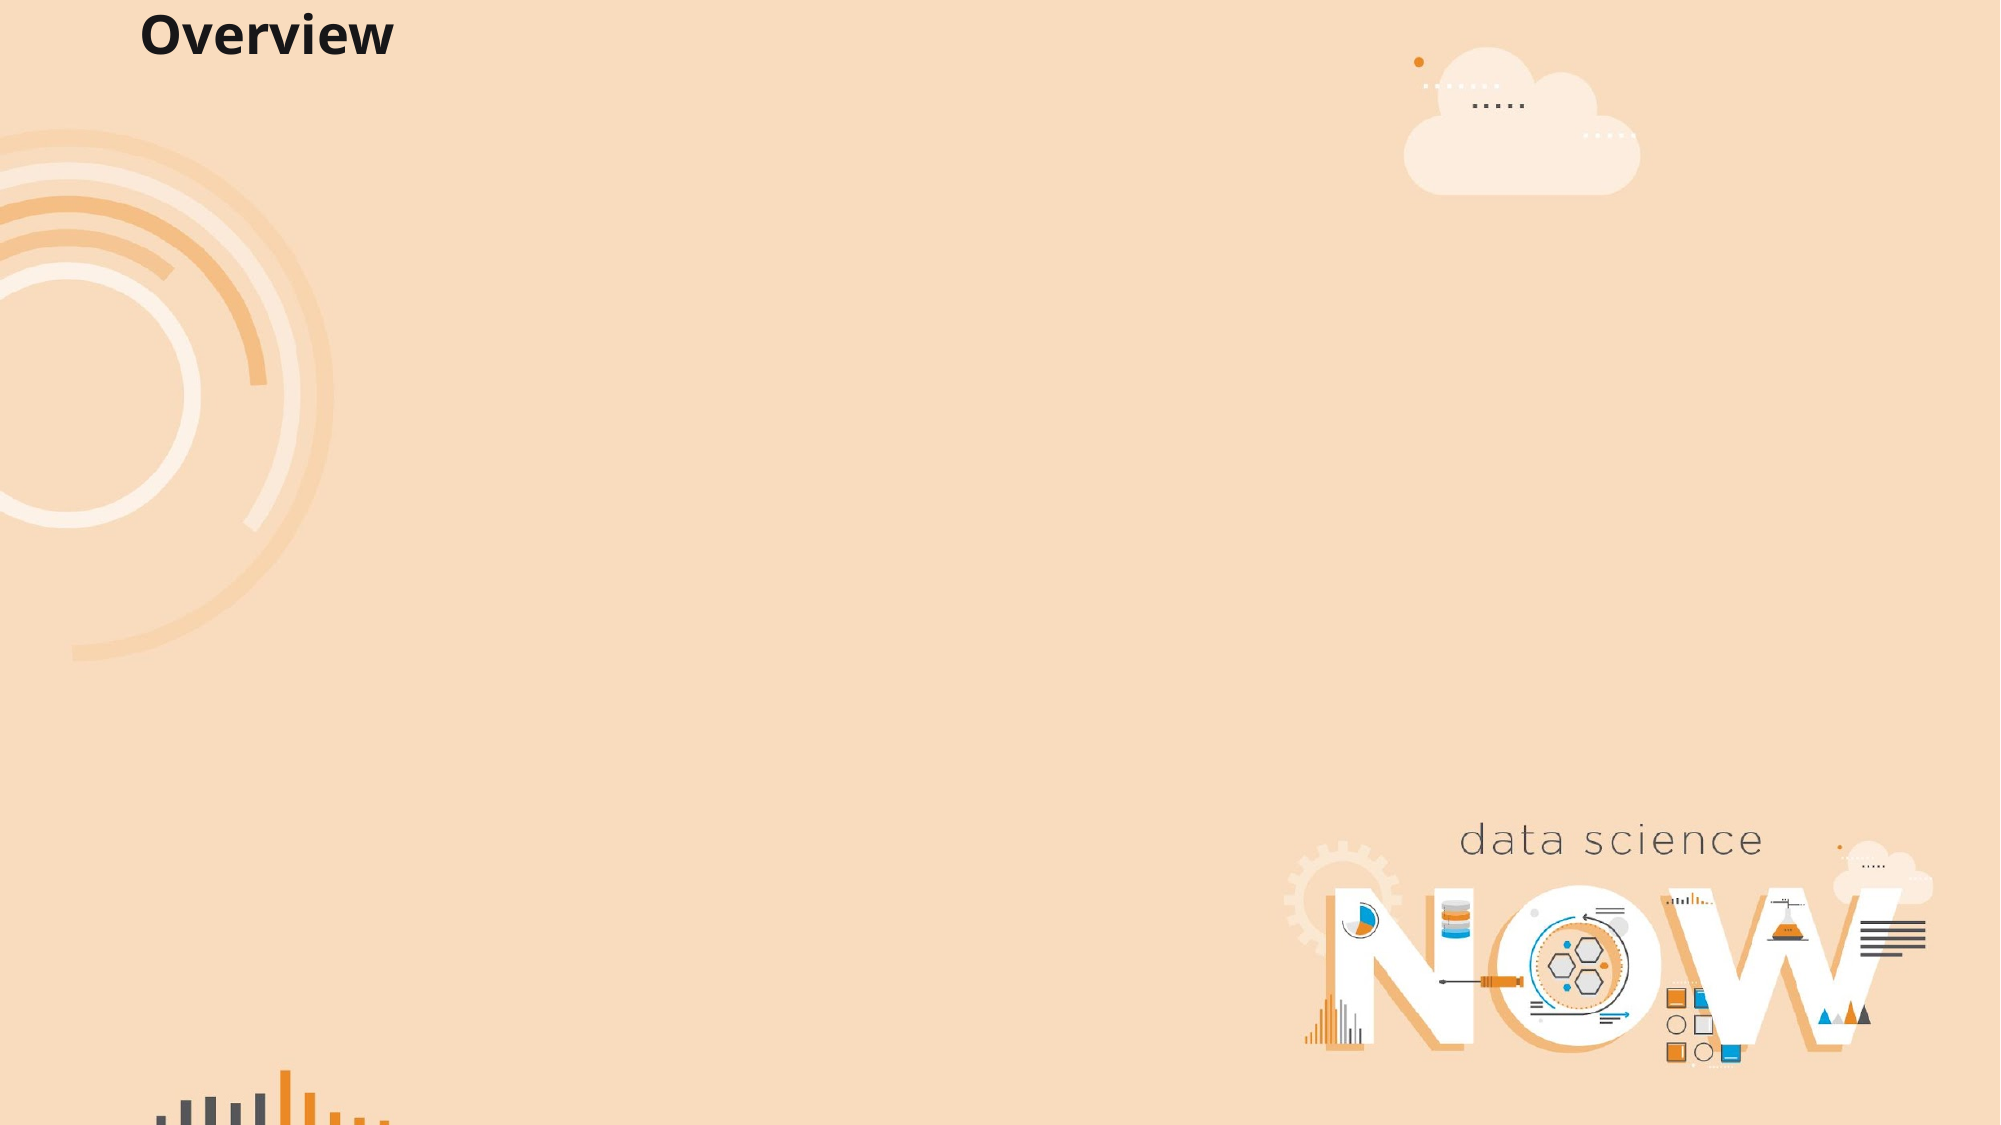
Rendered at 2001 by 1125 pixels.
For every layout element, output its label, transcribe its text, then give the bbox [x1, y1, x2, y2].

list Overview [86, 0, 1838, 123]
picture [0, 0, 2001, 1125]
